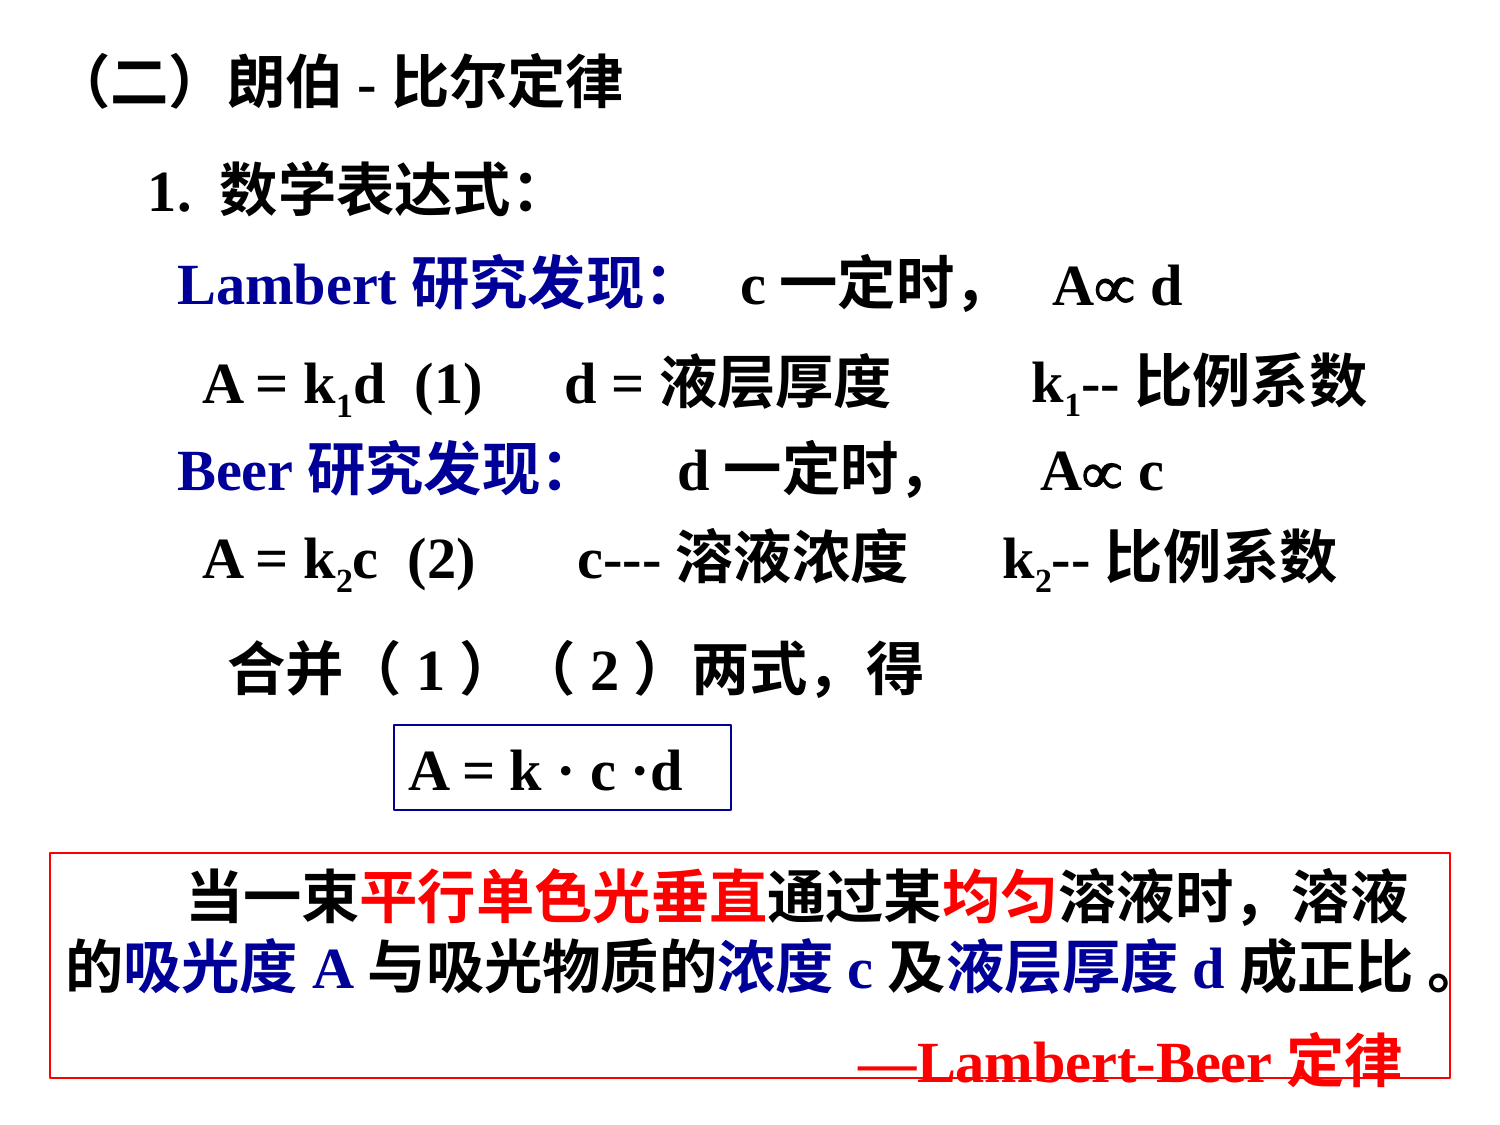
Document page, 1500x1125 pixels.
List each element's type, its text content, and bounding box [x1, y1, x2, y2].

text_box 当一束平行单色光垂直通过某均匀溶液时，溶液的吸光度A与吸光物质的浓度c及液层厚度d成正比 。 [50, 853, 1450, 1078]
text_box A c [1024, 425, 1313, 510]
text_box 合并（1）（2）两式，得 [212, 624, 1150, 710]
text_box c一定时， [725, 238, 1125, 324]
text_box A = k · c ·d [393, 725, 732, 810]
text_box —Lambert-Beer定律 [843, 1016, 1494, 1102]
text_box d =液层厚度 [549, 337, 1016, 423]
text_box A = k2c (2) [187, 512, 725, 608]
text_box k1--比例系数 [1016, 336, 1500, 431]
text_box （二）朗伯-比尔定律 [37, 37, 975, 123]
text_box c---溶液浓度 [562, 512, 987, 598]
text_box d一定时， [662, 425, 1024, 510]
text_box Beer研究发现： [162, 425, 662, 510]
text_box A d [1037, 239, 1463, 324]
text_box k2--比例系数 [987, 512, 1500, 608]
text_box 1. 数学表达式： [132, 145, 758, 231]
text_box A = k1d (1) [187, 337, 663, 425]
text_box Lambert研究发现： [162, 238, 725, 324]
